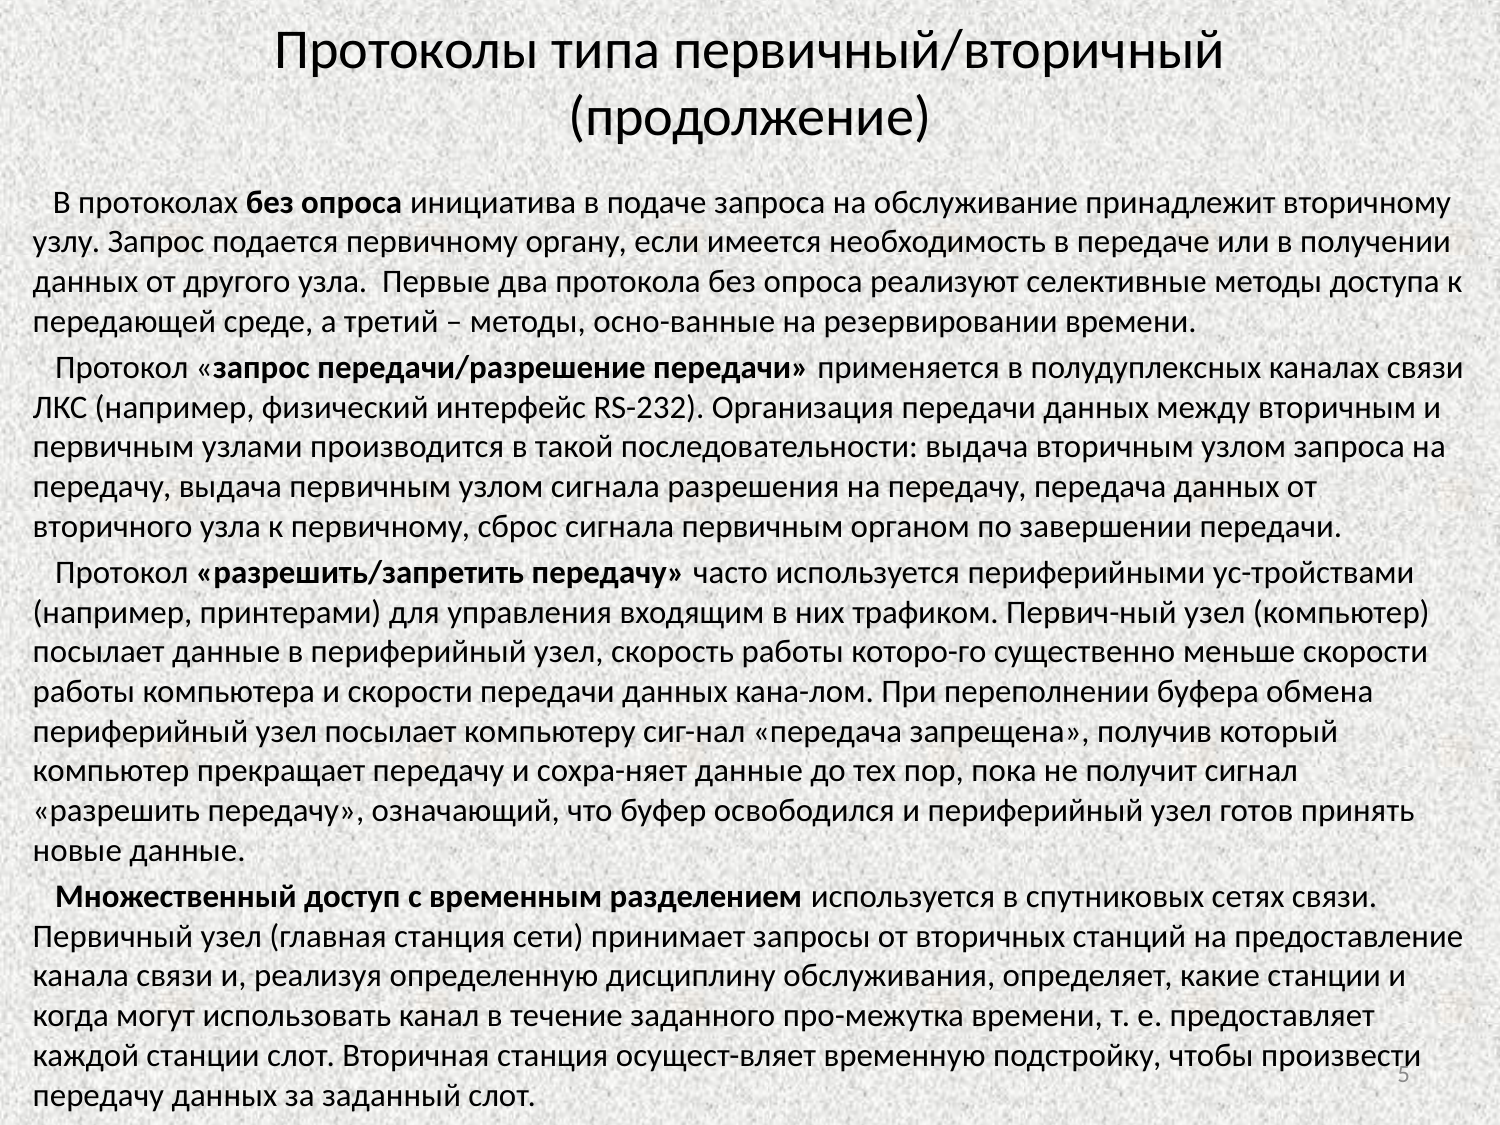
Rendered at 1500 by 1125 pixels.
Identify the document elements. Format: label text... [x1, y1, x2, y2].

list В протоколах без опроса инициатива в подаче запроса на обслуживание принадлежит вторичному узлу. Запрос подается первичному органу, если имеется необходимость в передаче или в получении данных от другого узла. Первые два протокола без опроса реализуют селективные методы доступа к передающей среде, а третий – методы, осно-ванные на резервировании времени. Протокол «запрос передачи/разрешение передачи» применяется в полудуплексных каналах связи ЛКС (например, физический интерфейс RS-232). Организация передачи данных между вторичным и первичным узлами производится в такой последовательности: выдача вторичным узлом запроса на передачу, выдача первичным узлом сигнала разрешения на передачу, передача данных от вторичного узла к первичному, сброс сигнала первичным органом по завершении передачи. Протокол «разрешить/запретить передачу» часто используется периферийными ус-тройствами (например, принтерами) для управления входящим в них трафиком. Первич-ный узел (компьютер) посылает данные в периферийный узел, скорость работы которо-го существенно меньше скорости работы компьютера и скорости передачи данных кана-лом. При переполнении буфера обмена периферийный узел посылает компьютеру сиг-нал «передача запрещена», получив который компьютер прекращает передачу и сохра-няет данные до тех пор, пока не получит сигнал «разрешить передачу», означающий, что буфер освободился и периферийный узел готов принять новые данные. Множественный доступ с временным разделением используется в спутниковых сетях связи. Первичный узел (главная станция сети) принимает запросы от вторичных станций на предоставление канала связи и, реализуя определенную дисциплину обслуживания, определяет, какие станции и когда могут использовать канал в течение заданного про-межутка времени, т. е. предоставляет каждой станции слот. Вторичная станция осущест-вляет временную подстройку, чтобы произвести передачу данных за заданный слот. [17, 172, 1483, 1125]
slide_number 5 [1074, 1042, 1425, 1103]
picture [0, 0, 1500, 1125]
title Протоколы типа первичный/вторичный (продолжение) [75, 3, 1425, 156]
